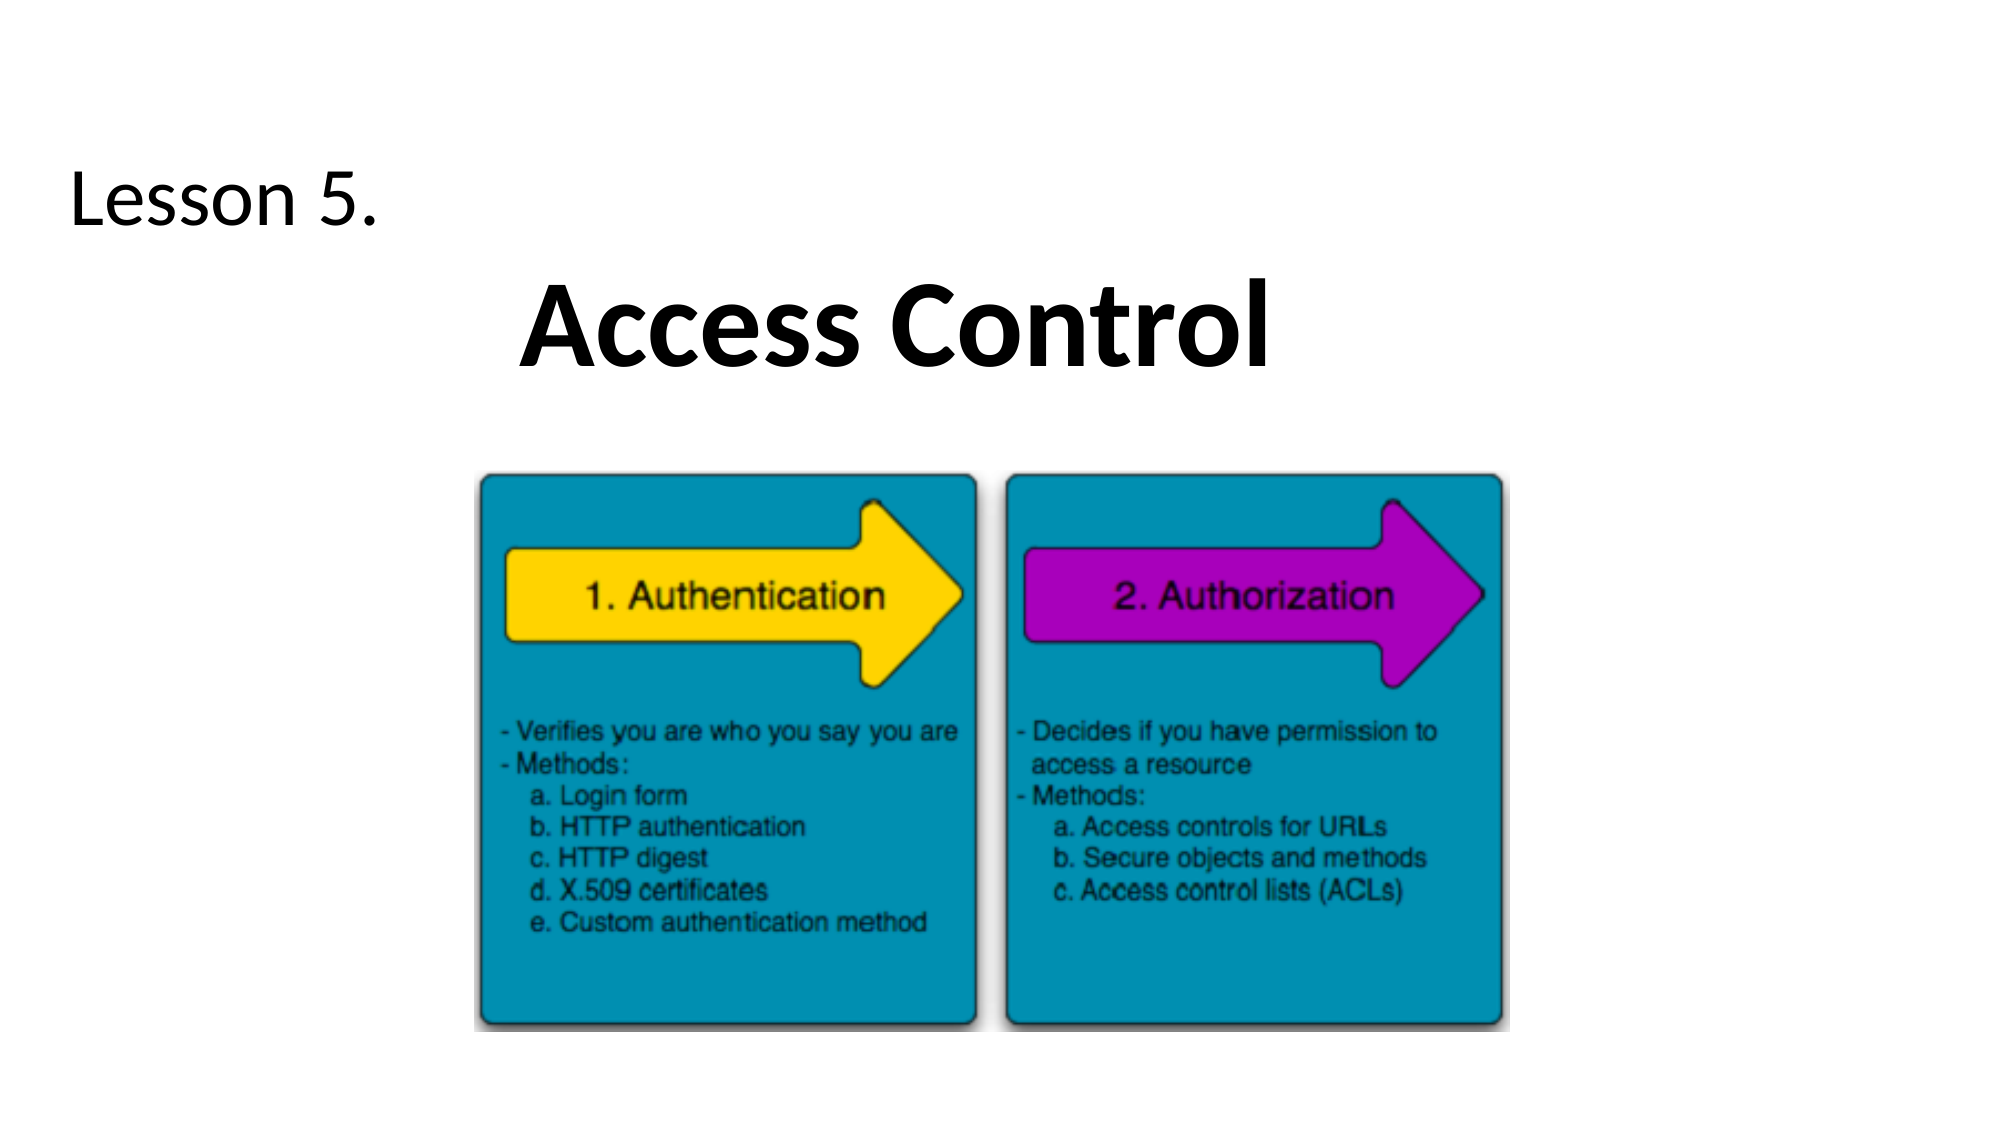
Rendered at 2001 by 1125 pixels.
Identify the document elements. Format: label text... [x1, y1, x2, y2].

picture [474, 470, 1511, 1033]
title Lesson 5. Access Control [54, 107, 1943, 427]
